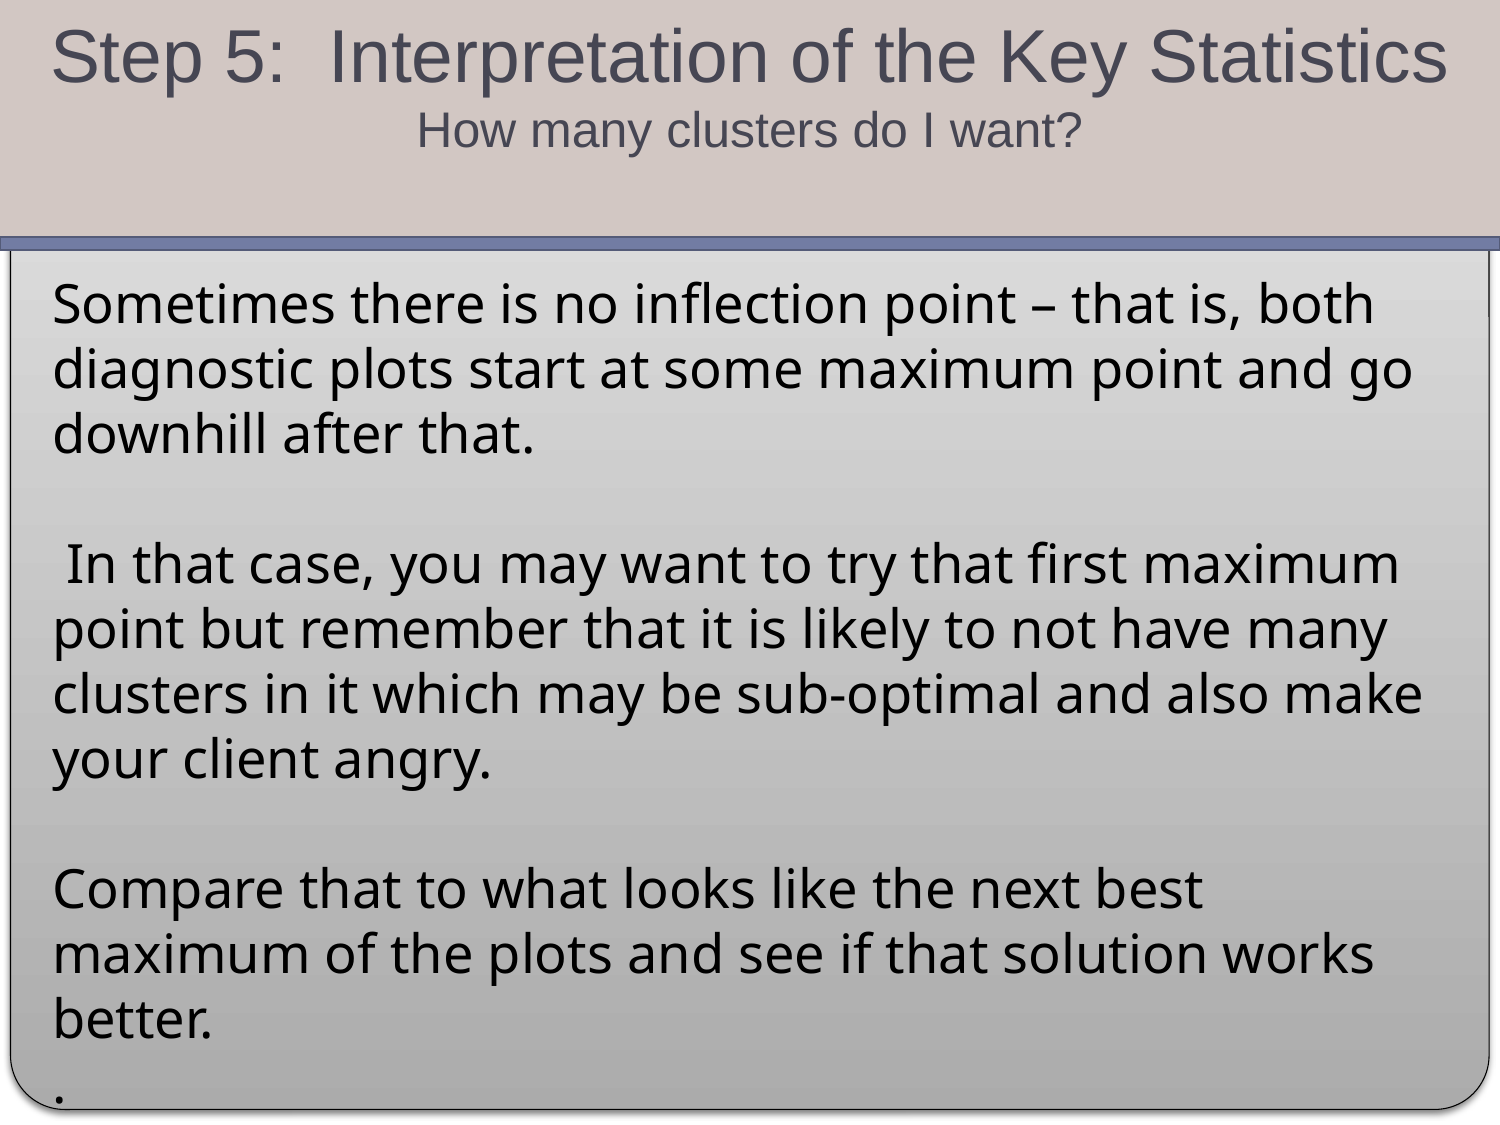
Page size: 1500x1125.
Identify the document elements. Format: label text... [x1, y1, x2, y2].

list Sometimes there is no inflection point – that is, both diagnostic plots start at some maximum point and go downhill after that. In that case, you may want to try that first maximum point but remember that it is likely to not have many clusters in it which may be sub-optimal and also make your client angry. Compare that to what looks like the next best maximum of the plots and see if that solution works better. . [37, 262, 1463, 1075]
text_box Step 5: Interpretation of the Key Statistics How many clusters do I want? [0, 0, 1500, 236]
text_box [0, 236, 1500, 251]
